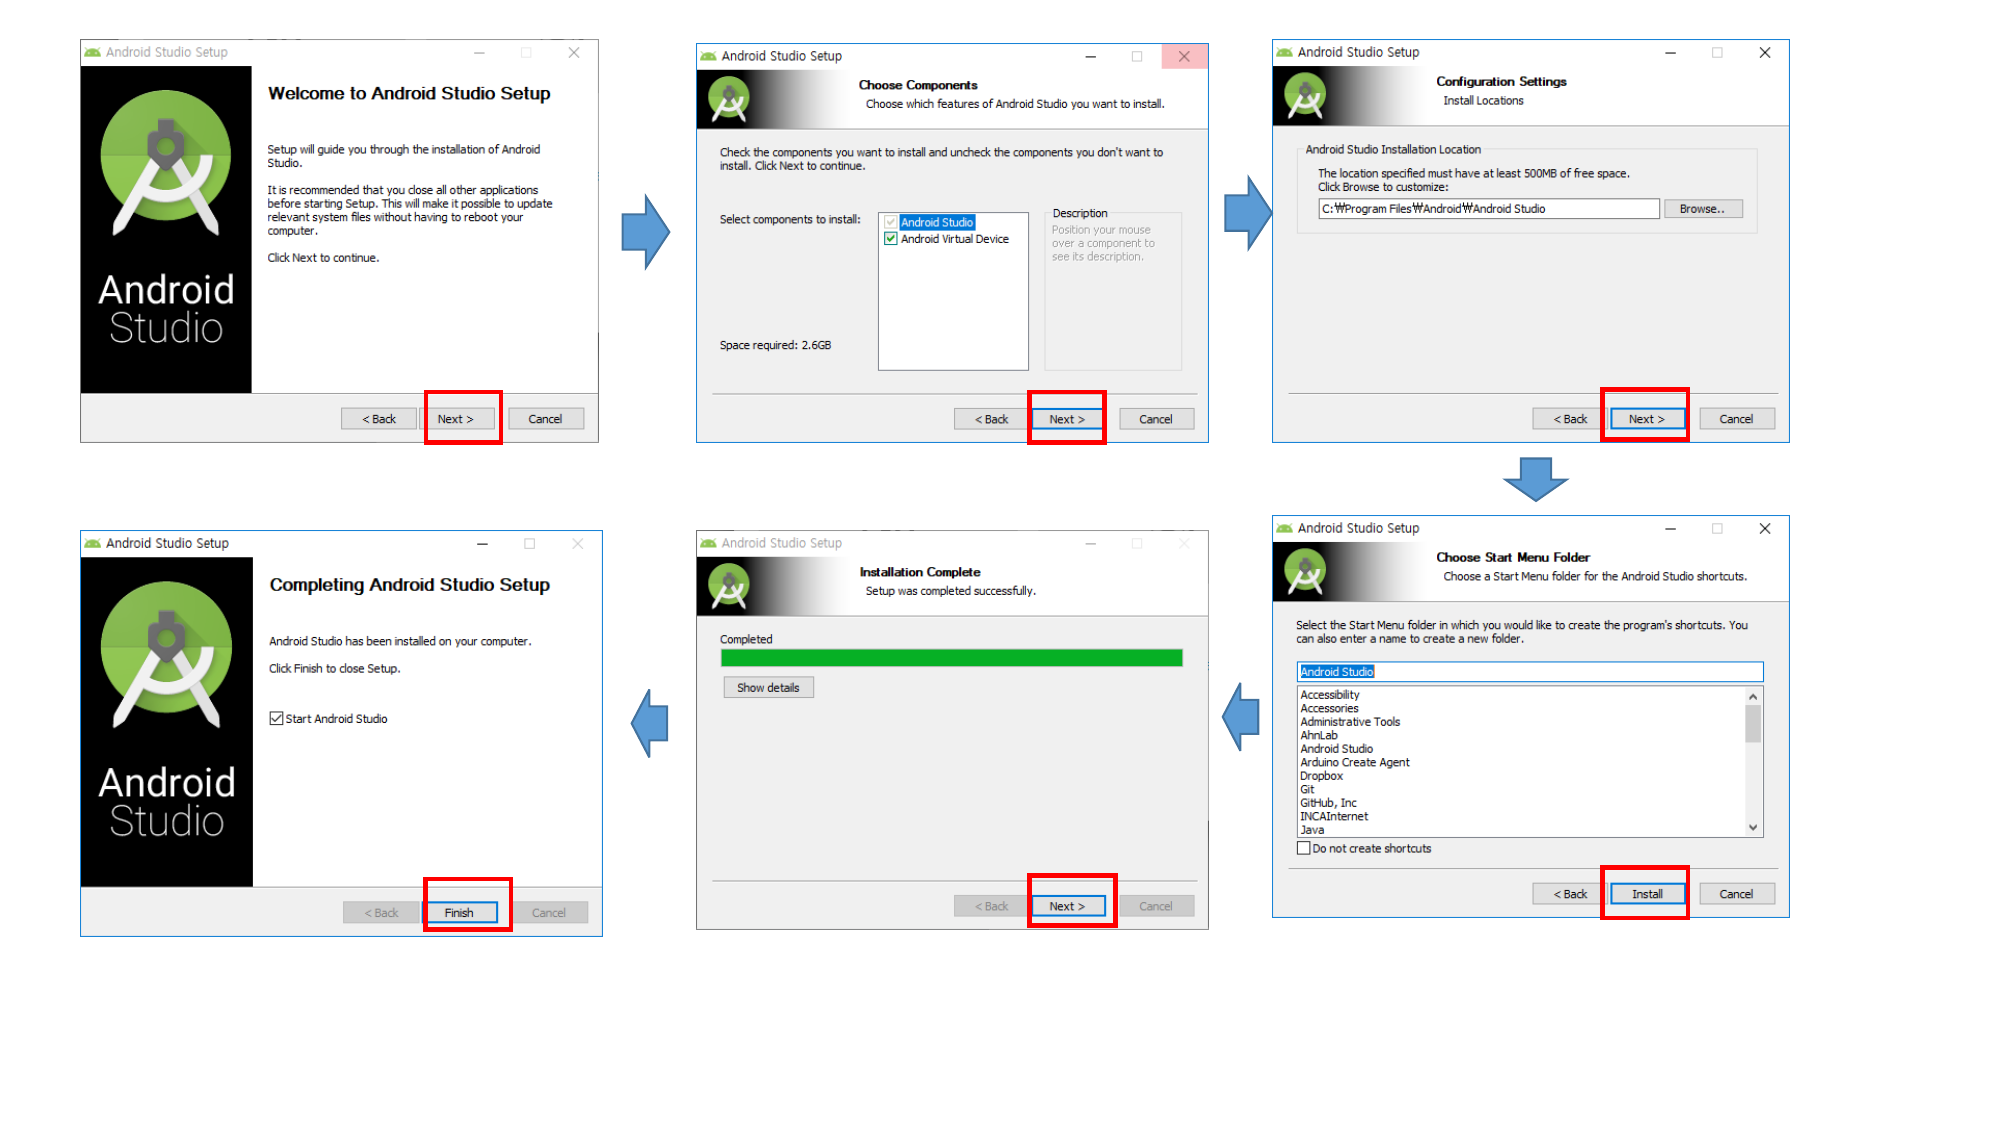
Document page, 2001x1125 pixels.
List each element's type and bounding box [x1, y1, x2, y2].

picture [1272, 515, 1790, 918]
picture [696, 43, 1209, 443]
picture [1272, 39, 1790, 443]
text_box [621, 193, 671, 271]
text_box [1221, 682, 1260, 752]
text_box [1224, 174, 1272, 252]
text_box [1502, 457, 1570, 503]
text_box [630, 688, 669, 758]
picture [80, 530, 603, 937]
picture [696, 530, 1209, 930]
picture [80, 39, 599, 443]
